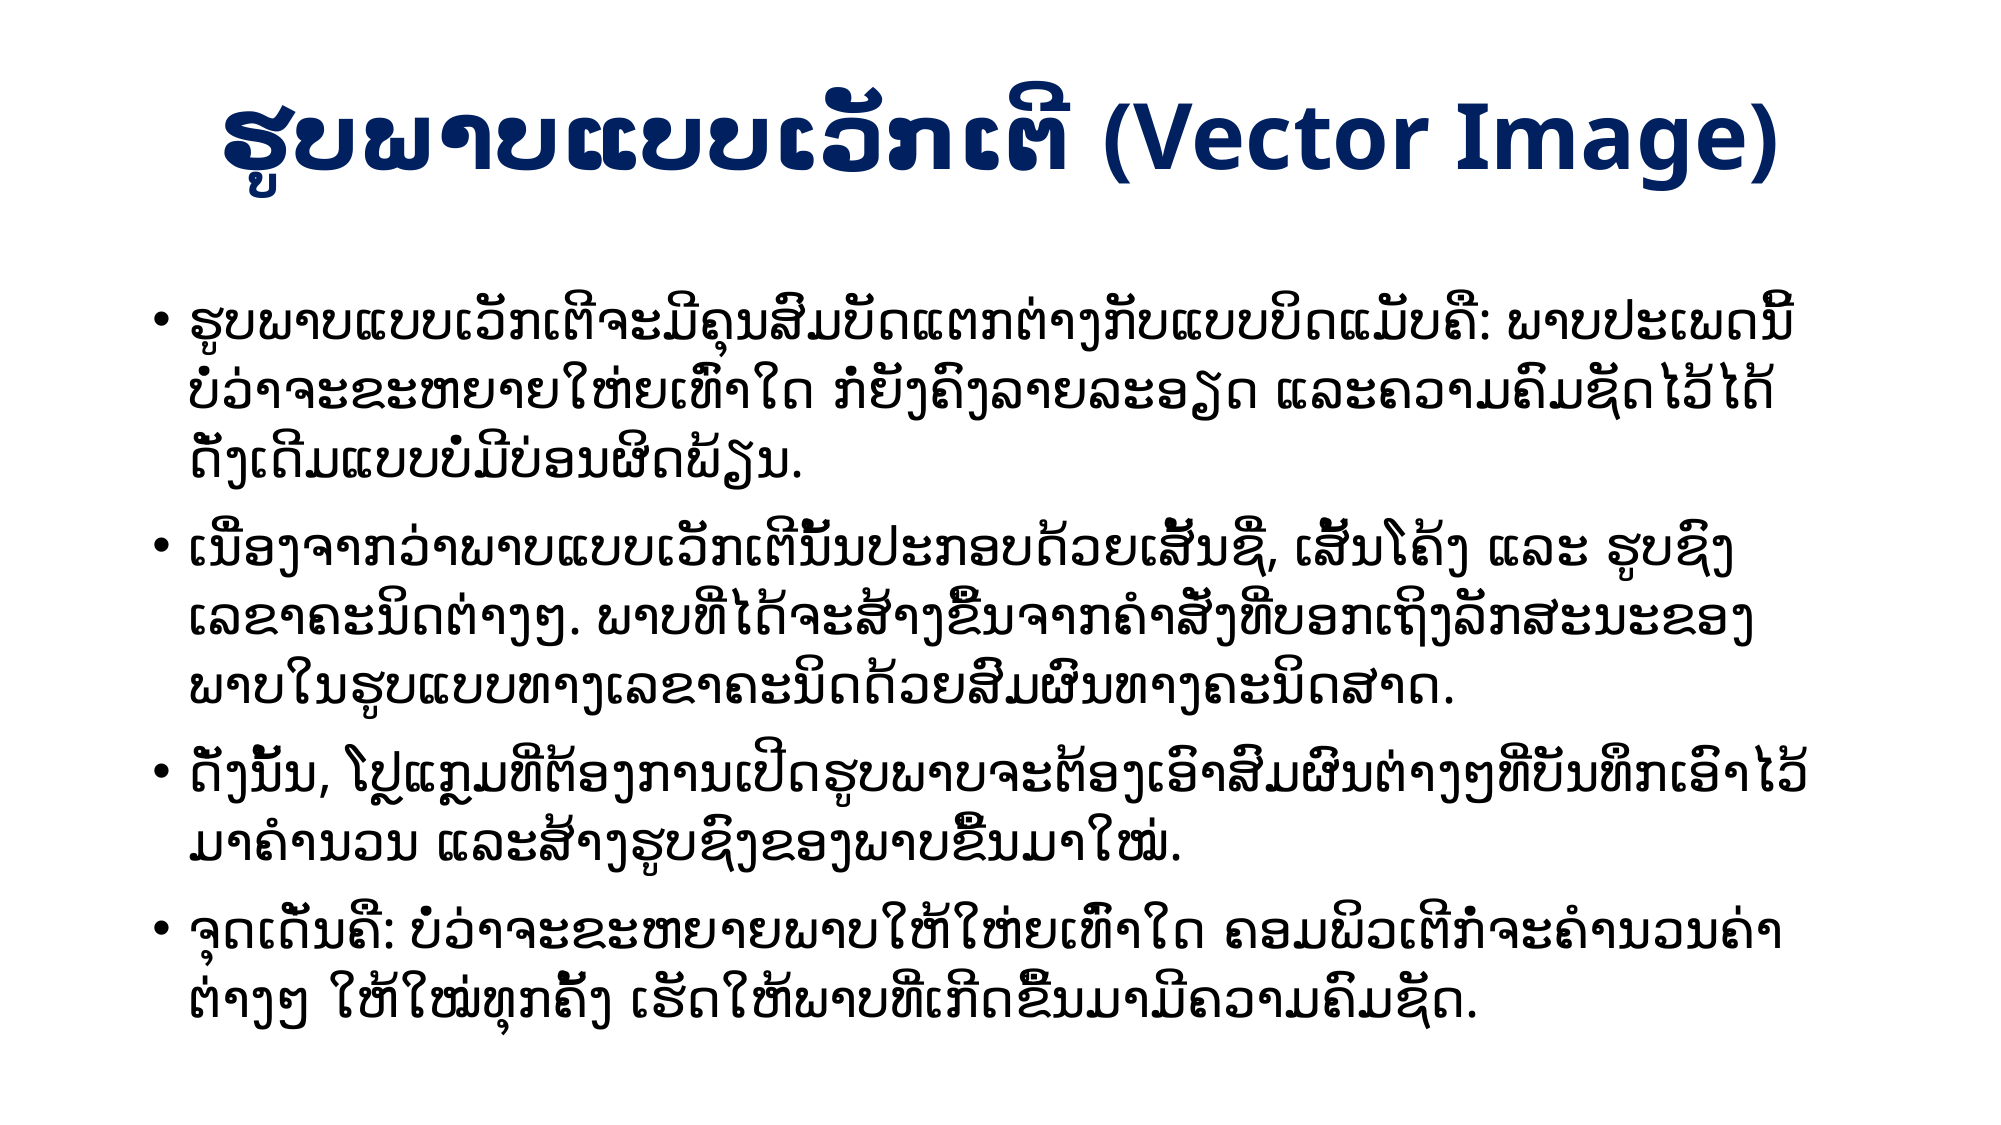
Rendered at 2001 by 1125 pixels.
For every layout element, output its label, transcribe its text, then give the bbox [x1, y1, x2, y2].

title ຮູບພາບແບບເວັກເຕີ (Vector Image) [137, 31, 1863, 249]
list ຮູບພາບແບບເວັກເຕີຈະມີຄຸນສົມບັດແຕກຕ່າງກັບແບບບິດແມັບຄື: ພາບປະເພດນີ້ບໍ່ວ່າຈະຂະຫຍາຍໃຫ່ຍເທົ່າໃດ ກໍ່ຍັງຄົງລາຍລະອຽດ ແລະຄວາມຄົມຊັດໄວ້ໄດ້ດັ່ງເດີມແບບບໍ່ມີບ່ອນຜິດພ້ຽນ. ເນື່ອງຈາກວ່າພາບແບບເວັກເຕີນັ້ນປະກອບດ້ວຍເສັ້ນຊື່, ເສັ້ນໂຄ້ງ ແລະ ຮູບຊົງເລຂາຄະນິດຕ່າງໆ. ພາບທີ່ໄດ້ຈະສ້າງຂື້ນຈາກຄຳສັ່ງທີ່ບອກເຖິງລັກສະນະຂອງພາບໃນຮູບແບບທາງເລຂາຄະນິດດ້ວຍສົມຜົນທາງຄະນິດສາດ. ດັ່ງນັ້ນ, ໂປຼແກຼມທີ່ຕ້ອງການເປີດຮູບພາບຈະຕ້ອງເອົາສົມຜົນຕ່າງໆທີ່ບັນທຶກເອົາໄວ້ ມາຄຳນວນ ແລະສ້າງຮູບຊົງຂອງພາບຂື້ນມາໃໝ່. ຈຸດເດັ່ນຄື: ບໍ່ວ່າຈະຂະຫຍາຍພາບໃຫ້ໃຫ່ຍເທົ່າໃດ ຄອມພິວເຕີກໍ່ຈະຄຳນວນຄ່າຕ່າງໆ ໃຫ້ໃໝ່ທຸກຄັ້ງ ເຮັດໃຫ້ພາບທີ່ເກີດຂື້ນມາມີຄວາມຄົມຊັດ. [137, 273, 1863, 1045]
